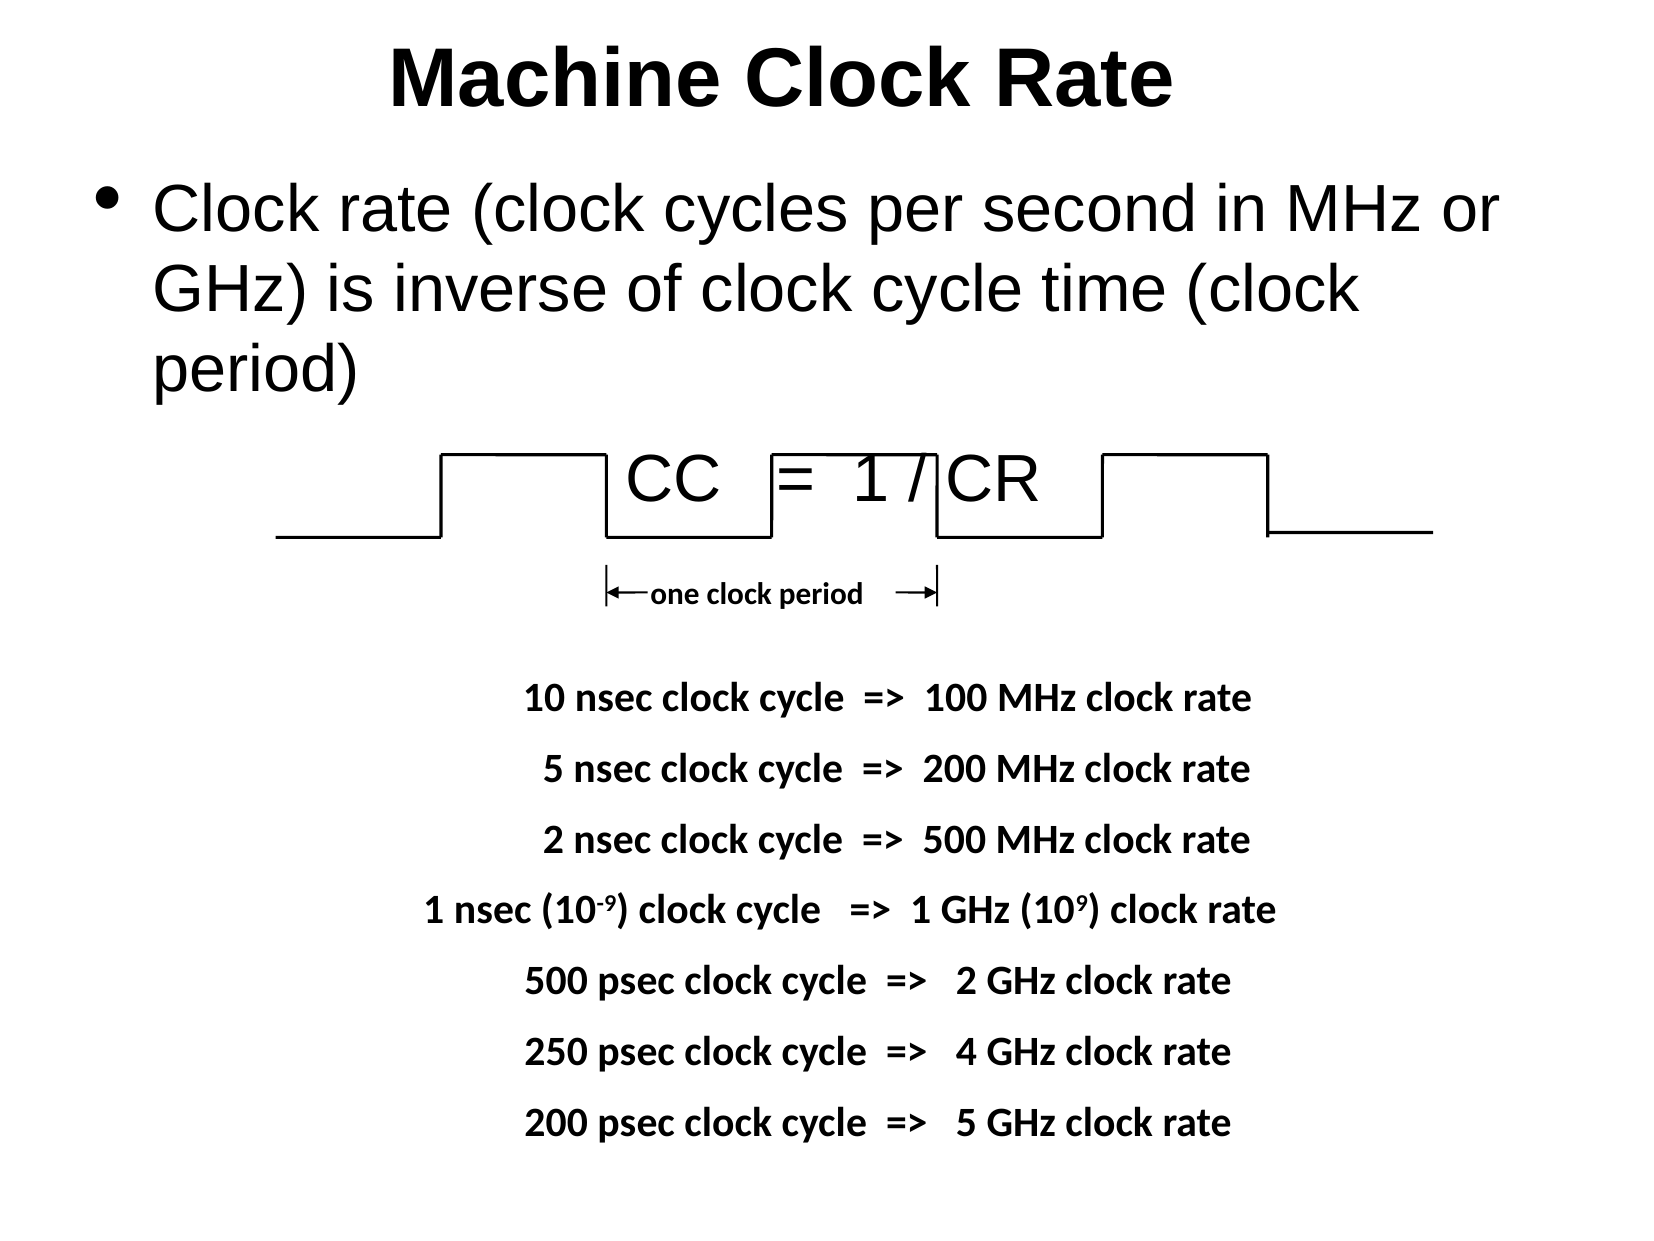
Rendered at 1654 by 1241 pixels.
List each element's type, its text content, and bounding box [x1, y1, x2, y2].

text_box Machine Clock Rate [189, 14, 1375, 132]
text_box [606, 586, 648, 599]
text_box Clock rate (clock cycles per second in MHz or GHz) is inverse of clock cycle time (clock period) CC = 1 / CR [96, 165, 1571, 399]
text_box one clock period [633, 564, 923, 619]
text_box [895, 586, 938, 599]
text_box 10 nsec clock cycle => 100 MHz clock rate 5 nsec clock cycle => 200 MHz clock rate 2 nsec clock cycle => 500 MHz clock rate 1 nsec (10-9) clock cycle => 1 GHz (109) clock rate 500 psec clock cycle => 2 GHz clock rate 250 psec clock cycle => 4 GHz clock rate 200 psec clock cycle => 5 GHz clock rate [303, 661, 1378, 1154]
